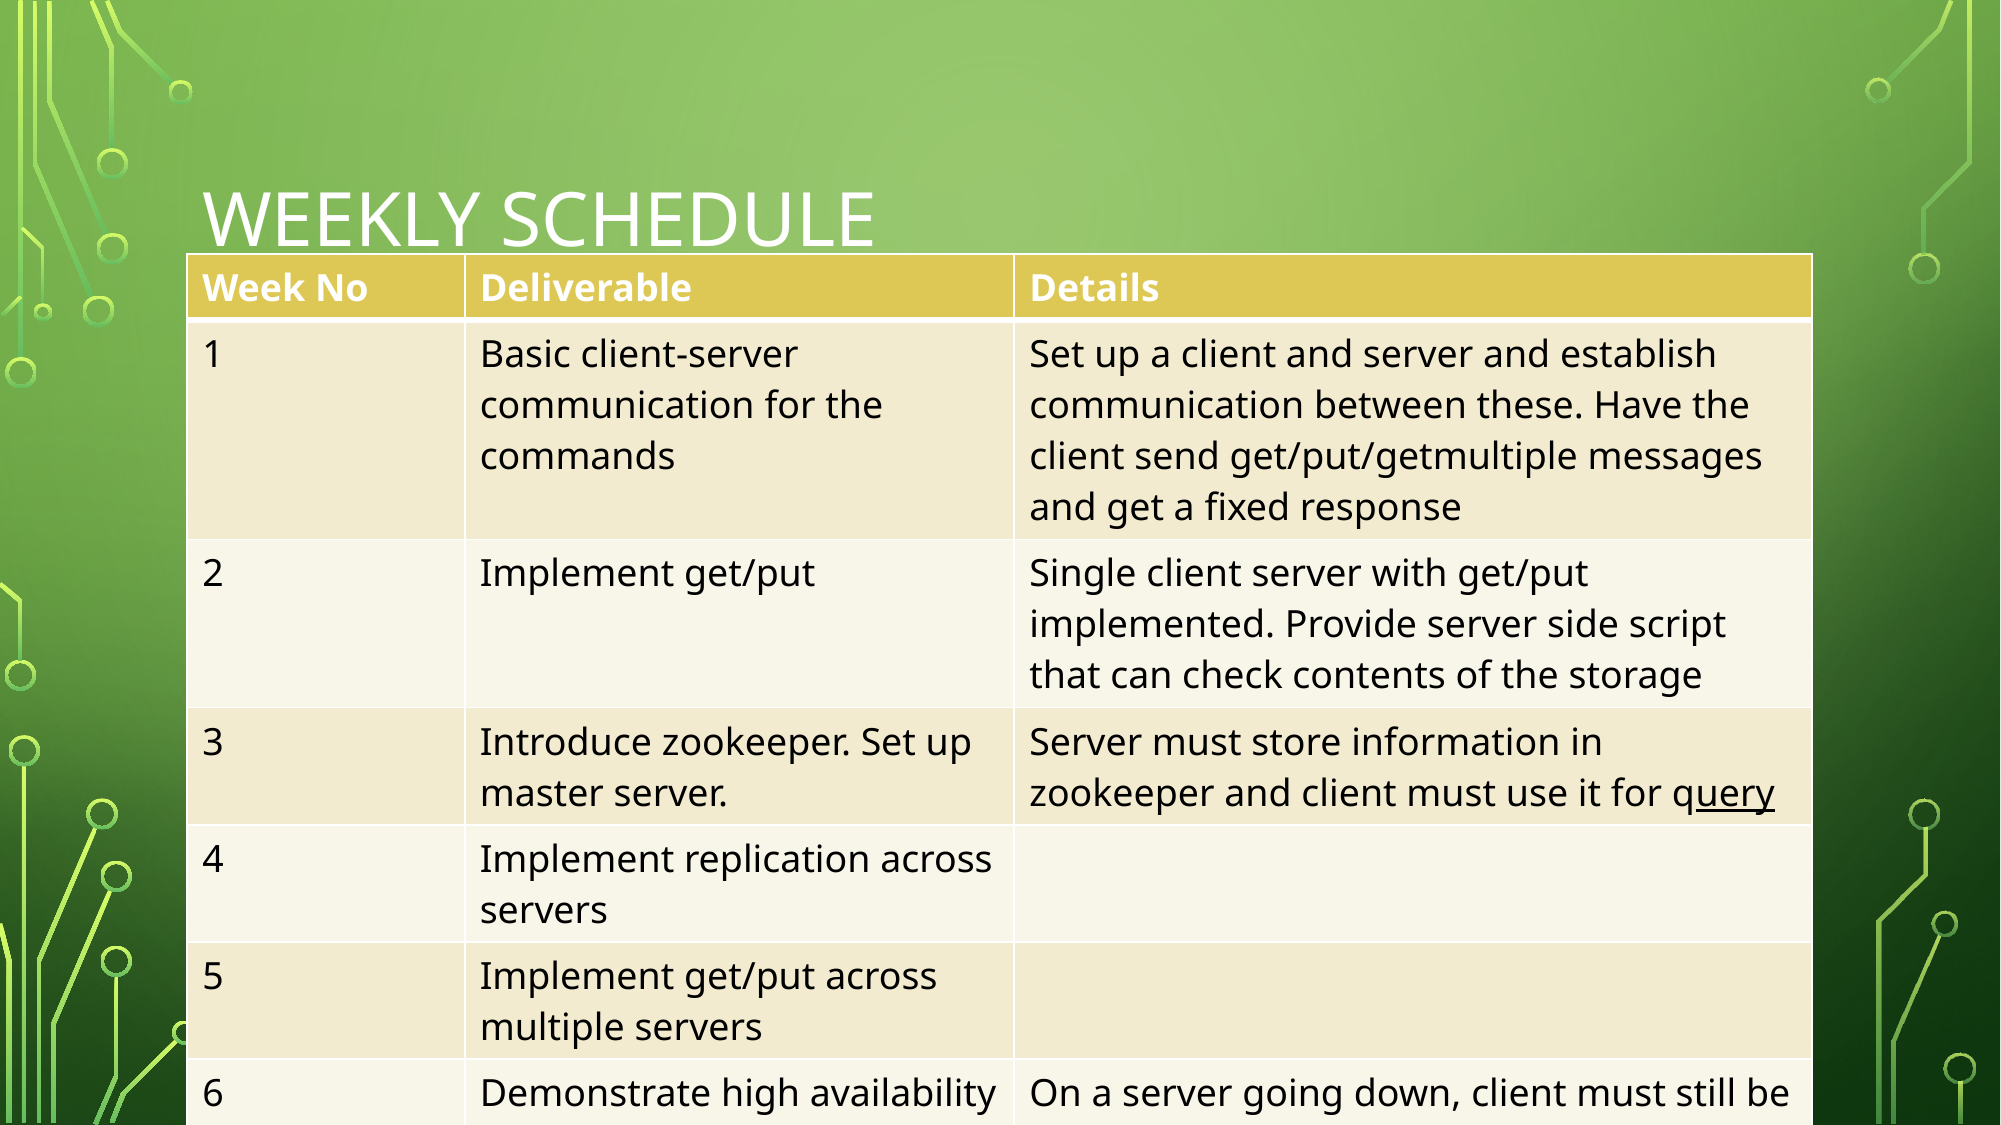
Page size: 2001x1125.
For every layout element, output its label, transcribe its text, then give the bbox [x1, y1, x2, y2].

table_cell Implement replication across servers [466, 826, 1013, 941]
table_cell [1015, 826, 1811, 941]
table_cell Implement get/put [466, 540, 1013, 707]
table_cell Basic client-server communication for the commands [466, 323, 1013, 539]
table_cell [1015, 943, 1811, 1058]
table_cell 3 [188, 708, 464, 824]
table_cell Demonstrate high availability [466, 1060, 1013, 1125]
table_cell On a server going down, client must still be able to retrieve information from a replica. [1015, 1060, 1811, 1125]
table_cell 5 [188, 943, 464, 1058]
table_cell 6 [188, 1060, 464, 1125]
table_cell Set up a client and server and establish communication between these. Have the client send get/put/getmultiple messages and get a fixed response [1015, 323, 1811, 539]
table_header Week No [188, 255, 464, 317]
table_cell 2 [188, 540, 464, 707]
table_cell Implement get/put across multiple servers [466, 943, 1013, 1058]
table_header Deliverable [466, 255, 1013, 317]
title Weekly schedule [187, 101, 1813, 253]
table_header Details [1015, 255, 1811, 317]
table_cell Single client server with get/put implemented. Provide server side script that can check contents of the storage [1015, 540, 1811, 707]
table_cell Server must store information in zookeeper and client must use it for query [1015, 708, 1811, 824]
table_cell 1 [188, 323, 464, 539]
table_cell 4 [188, 826, 464, 941]
table_cell Introduce zookeeper. Set up master server. [466, 708, 1013, 824]
